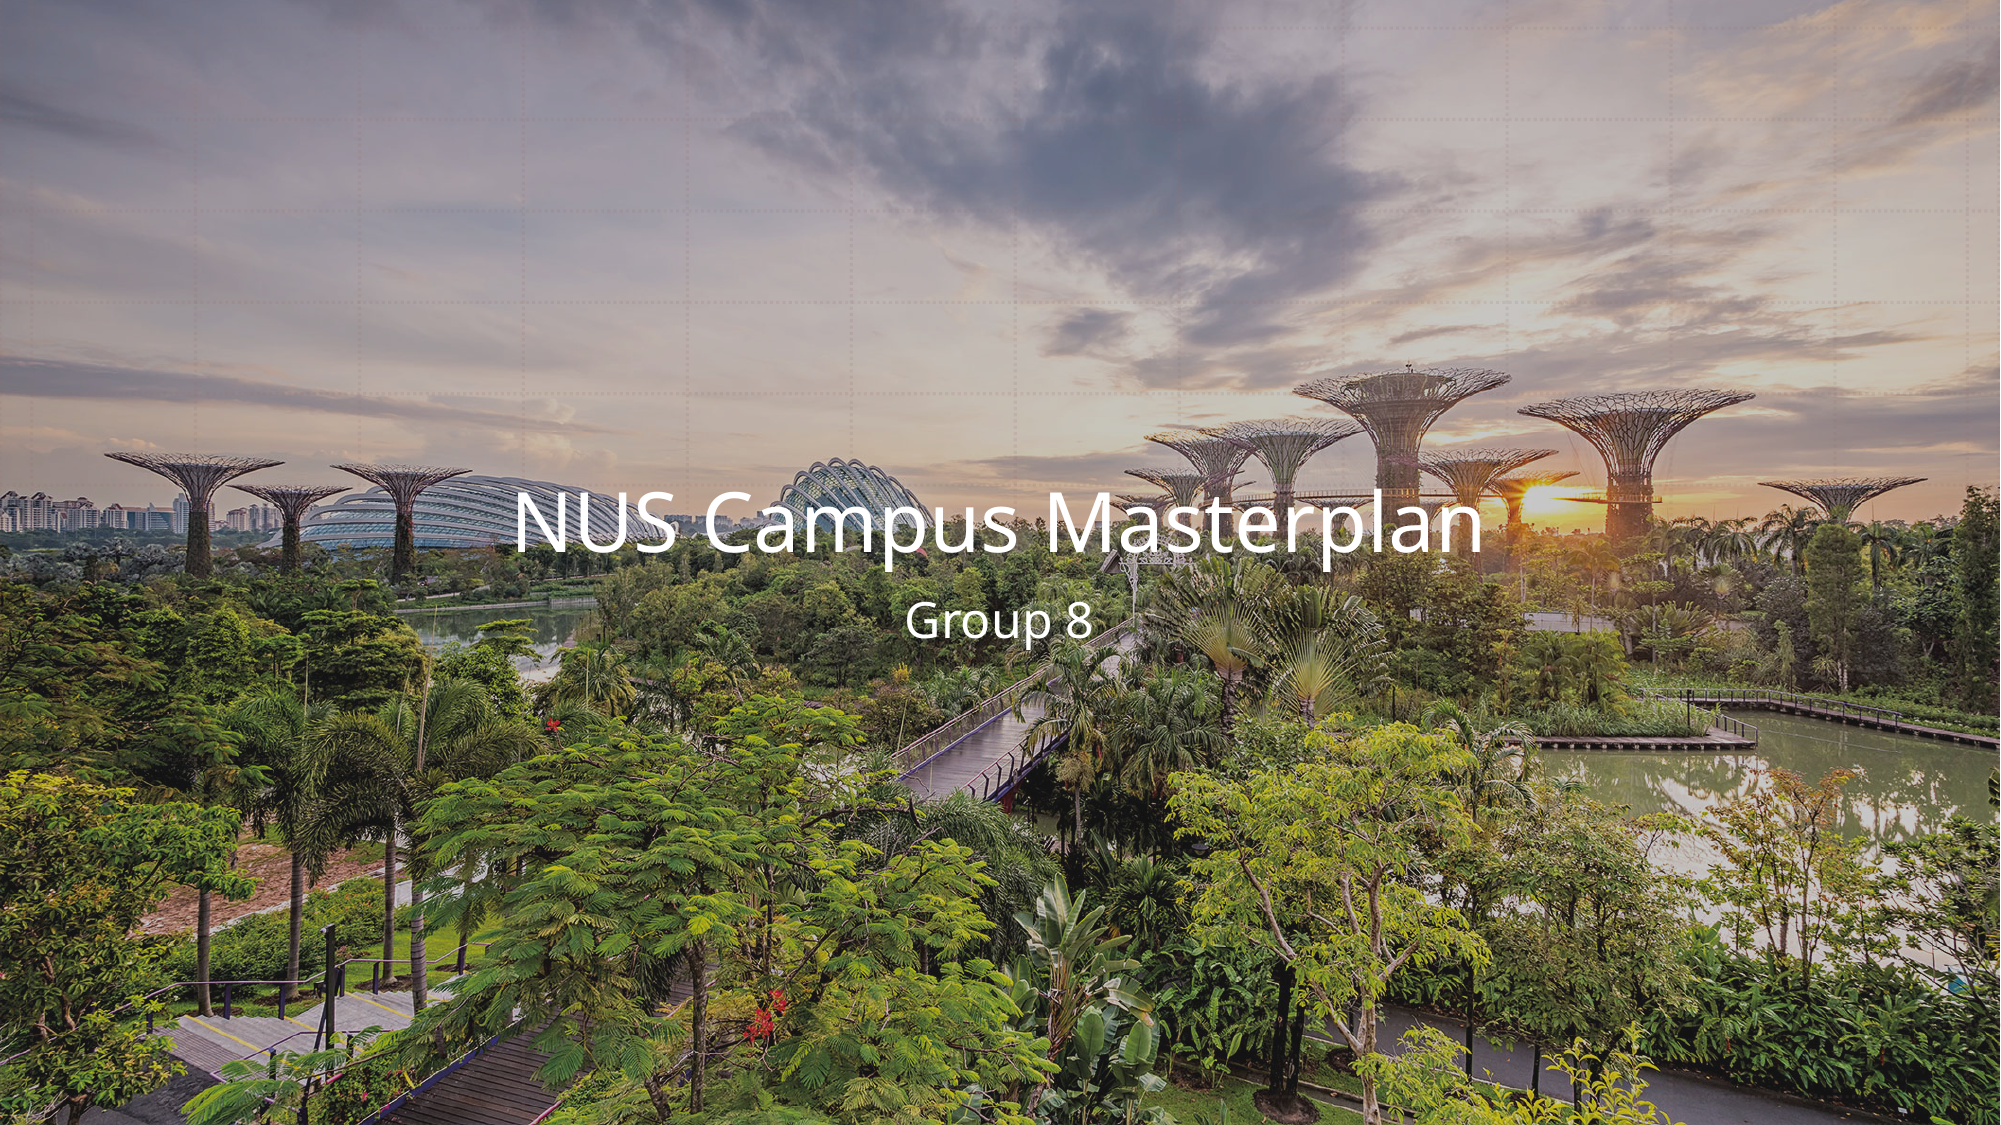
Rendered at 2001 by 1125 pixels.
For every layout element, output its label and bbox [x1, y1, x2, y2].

text_box [0, 0, 2000, 1125]
